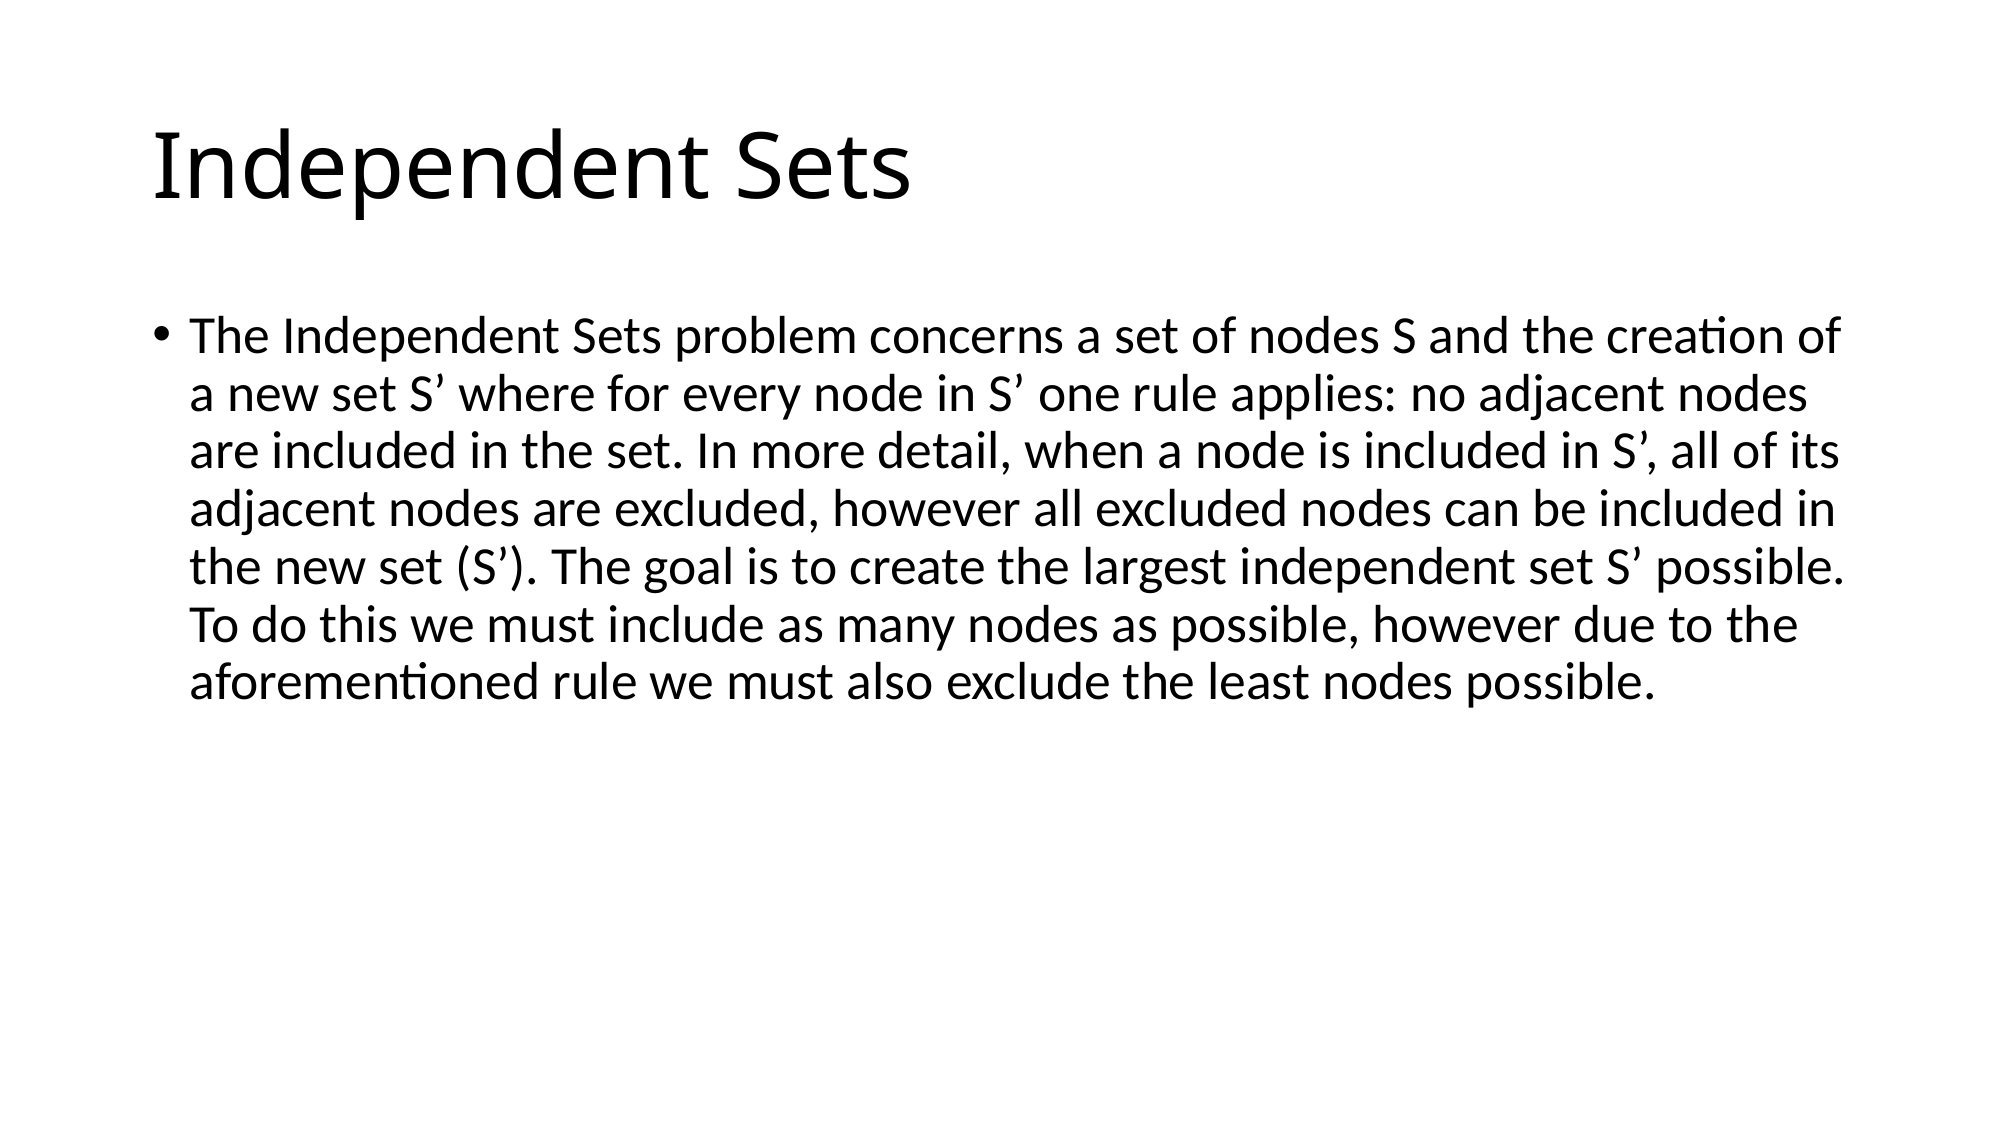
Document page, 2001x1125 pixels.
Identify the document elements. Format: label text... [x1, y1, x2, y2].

title Independent Sets [137, 59, 1863, 278]
